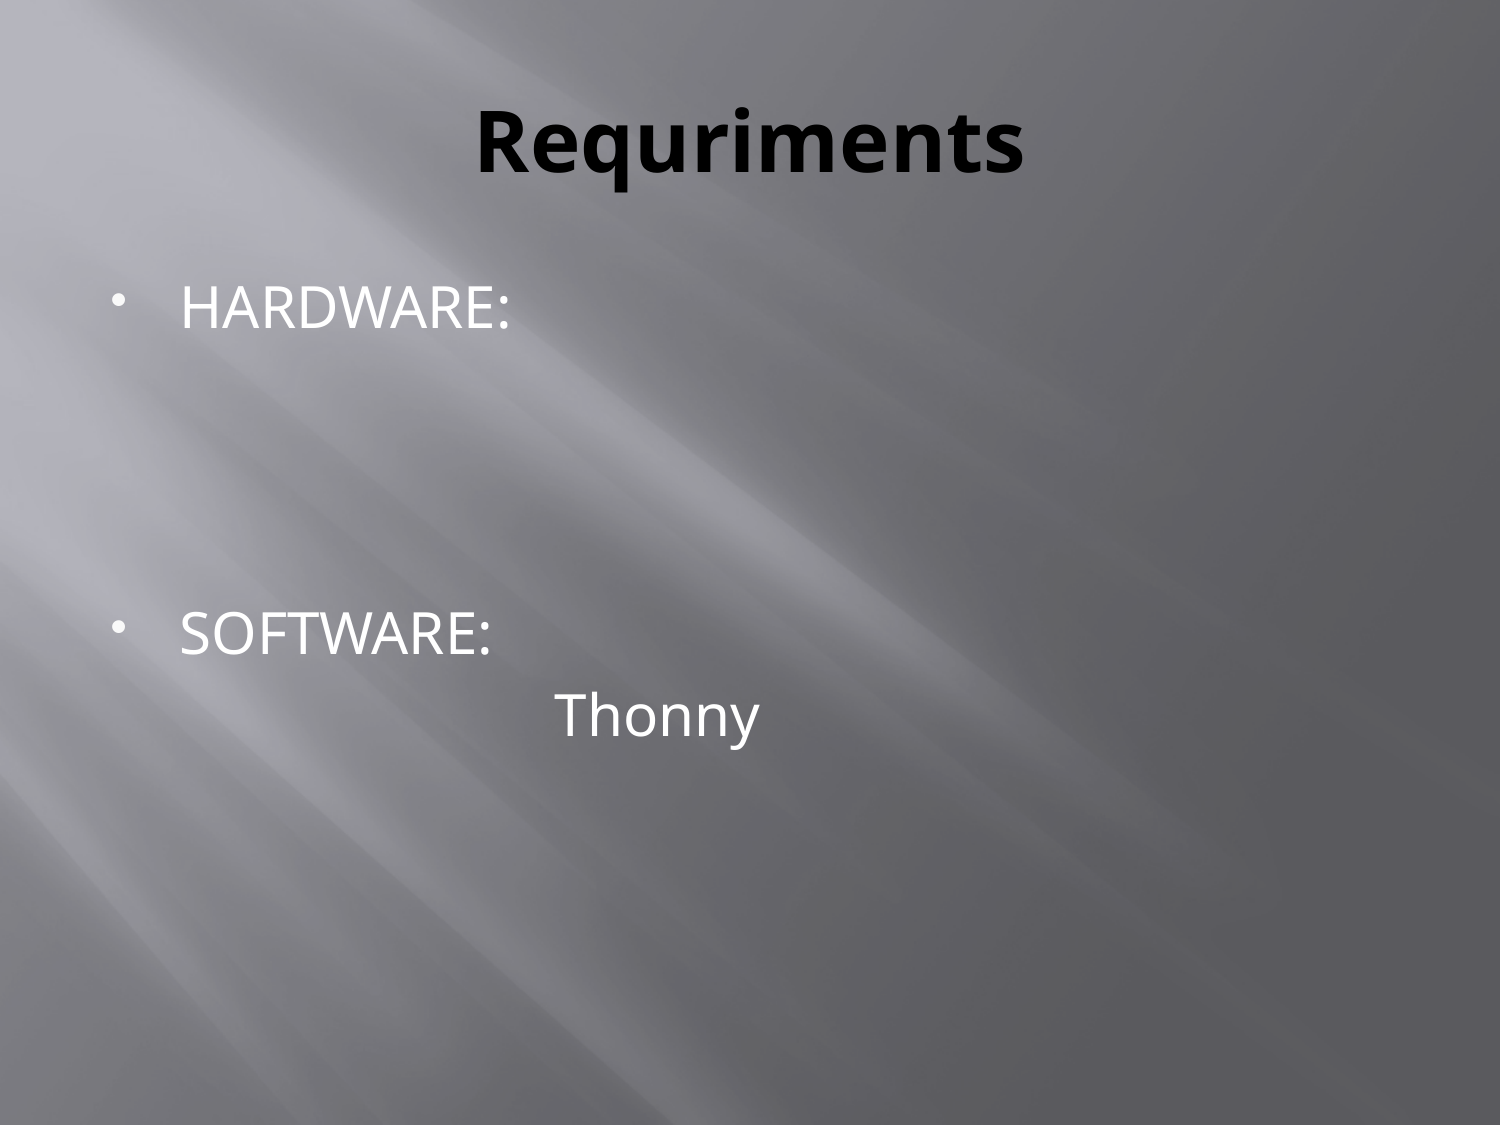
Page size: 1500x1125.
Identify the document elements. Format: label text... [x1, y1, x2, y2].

list HARDWARE: SOFTWARE: Thonny [75, 262, 1425, 1035]
title Requriments [75, 45, 1425, 233]
